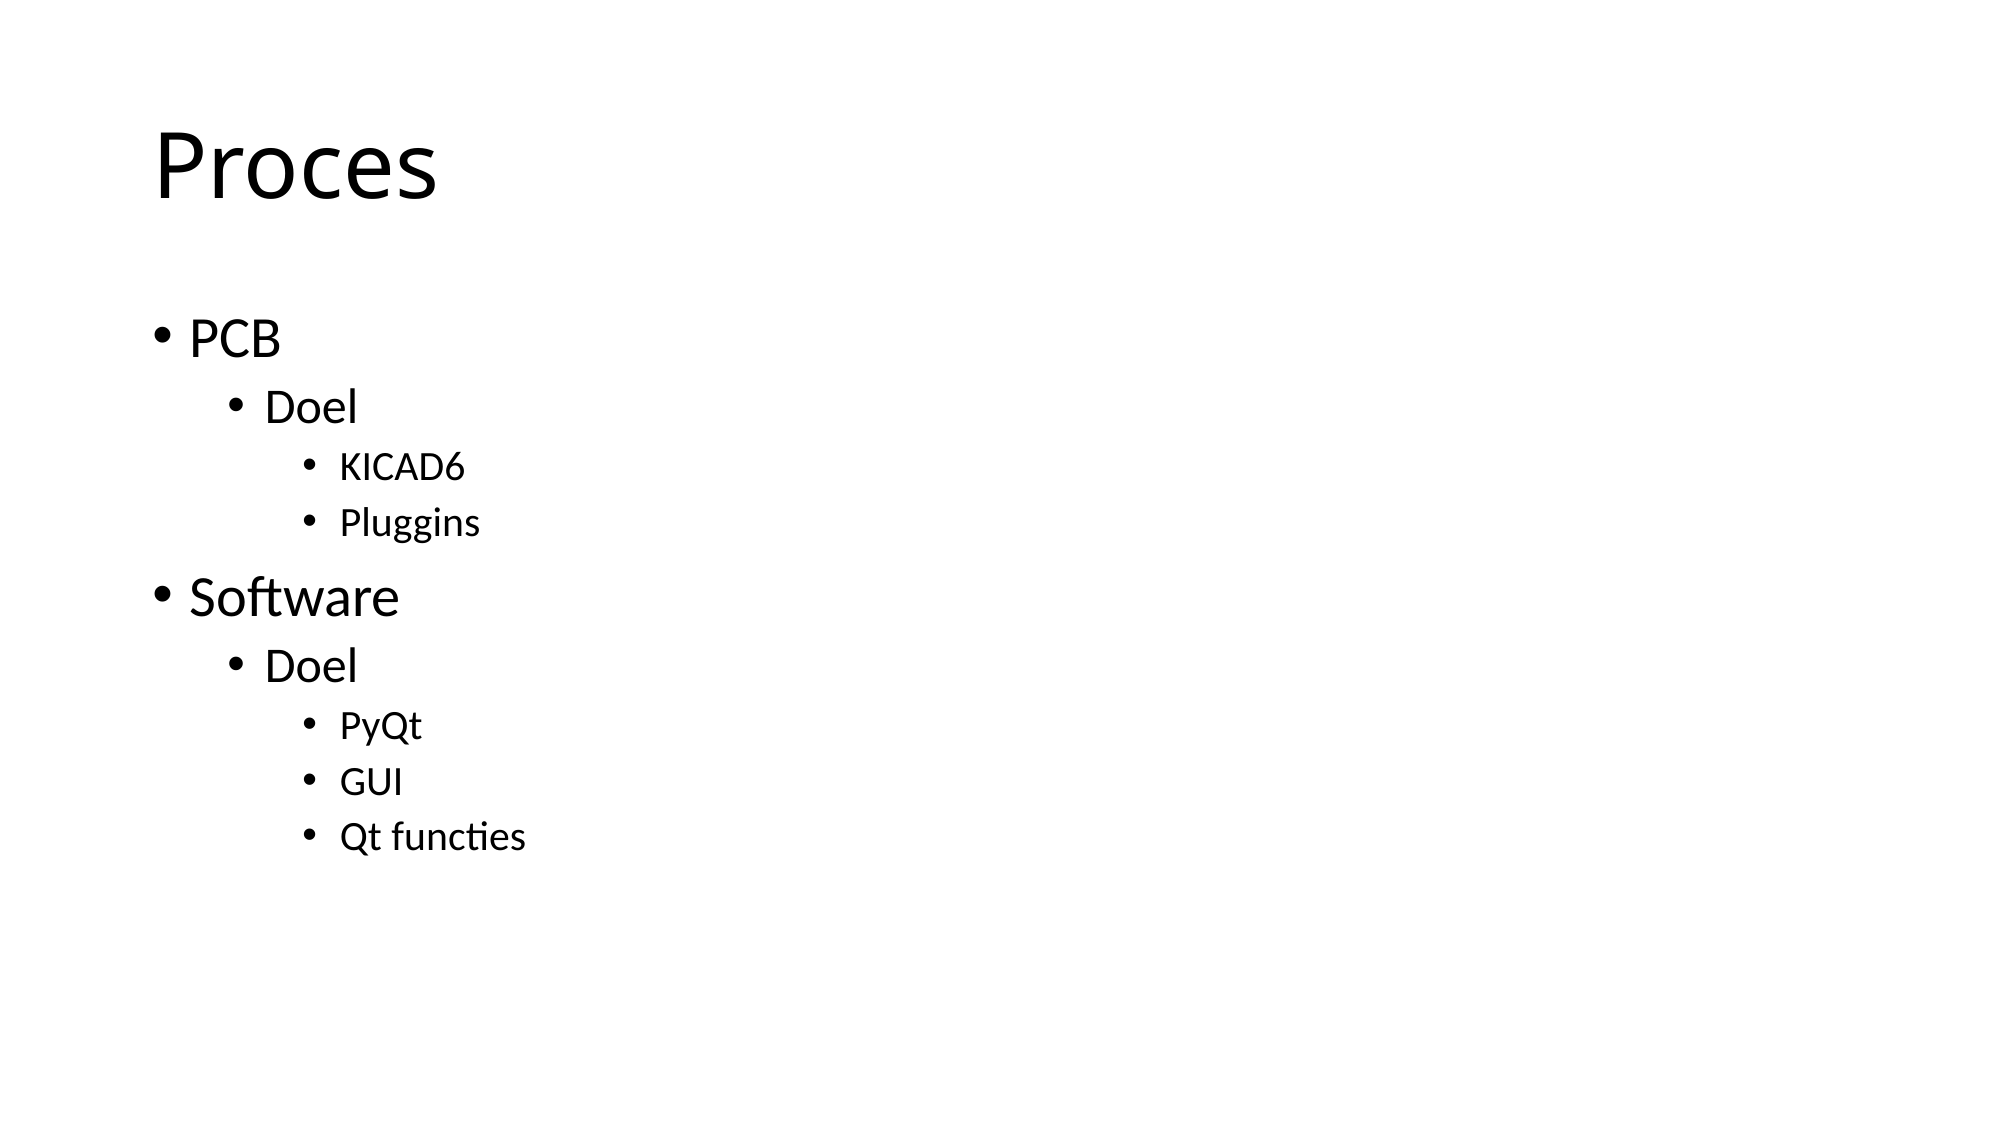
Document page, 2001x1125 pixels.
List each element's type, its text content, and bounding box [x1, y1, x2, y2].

title Proces [137, 59, 1863, 278]
list PCB Doel KICAD6 Pluggins Software Doel PyQt GUI Qt functies [137, 299, 1863, 1014]
